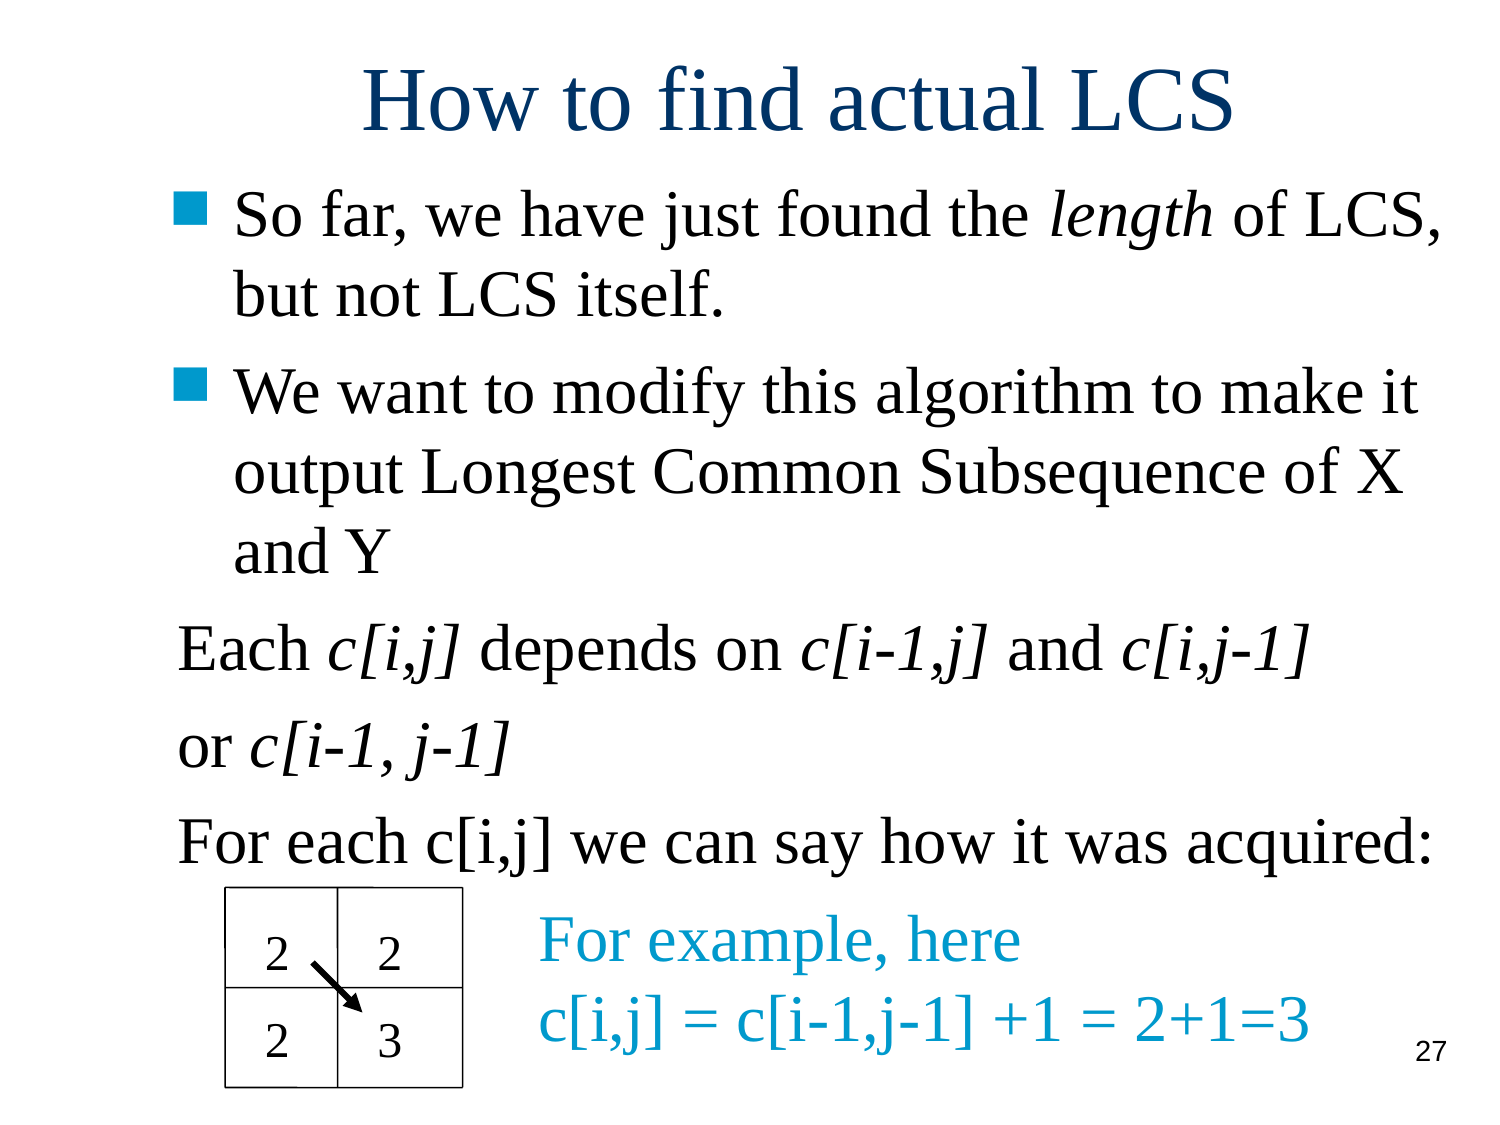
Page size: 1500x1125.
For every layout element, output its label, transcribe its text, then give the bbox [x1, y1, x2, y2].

text_box How to find actual LCS [149, 0, 1450, 188]
text_box 2 [250, 999, 305, 1076]
text_box 2 [362, 912, 418, 988]
text_box 27 [1149, 1024, 1463, 1100]
text_box So far, we have just found the length of LCS, but not LCS itself. We want to modify this algorithm to make it output Longest Common Subsequence of X and Y Each c[i,j] depends on c[i-1,j] and c[i,j-1] or c[i-1, j-1] For each c[i,j] we can say how it was acquired: [162, 162, 1475, 900]
text_box [312, 962, 363, 1013]
text_box 3 [362, 999, 418, 1076]
text_box 2 [250, 912, 305, 988]
text_box For example, here c[i,j] = c[i-1,j-1] +1 = 2+1=3 [523, 887, 1328, 1063]
